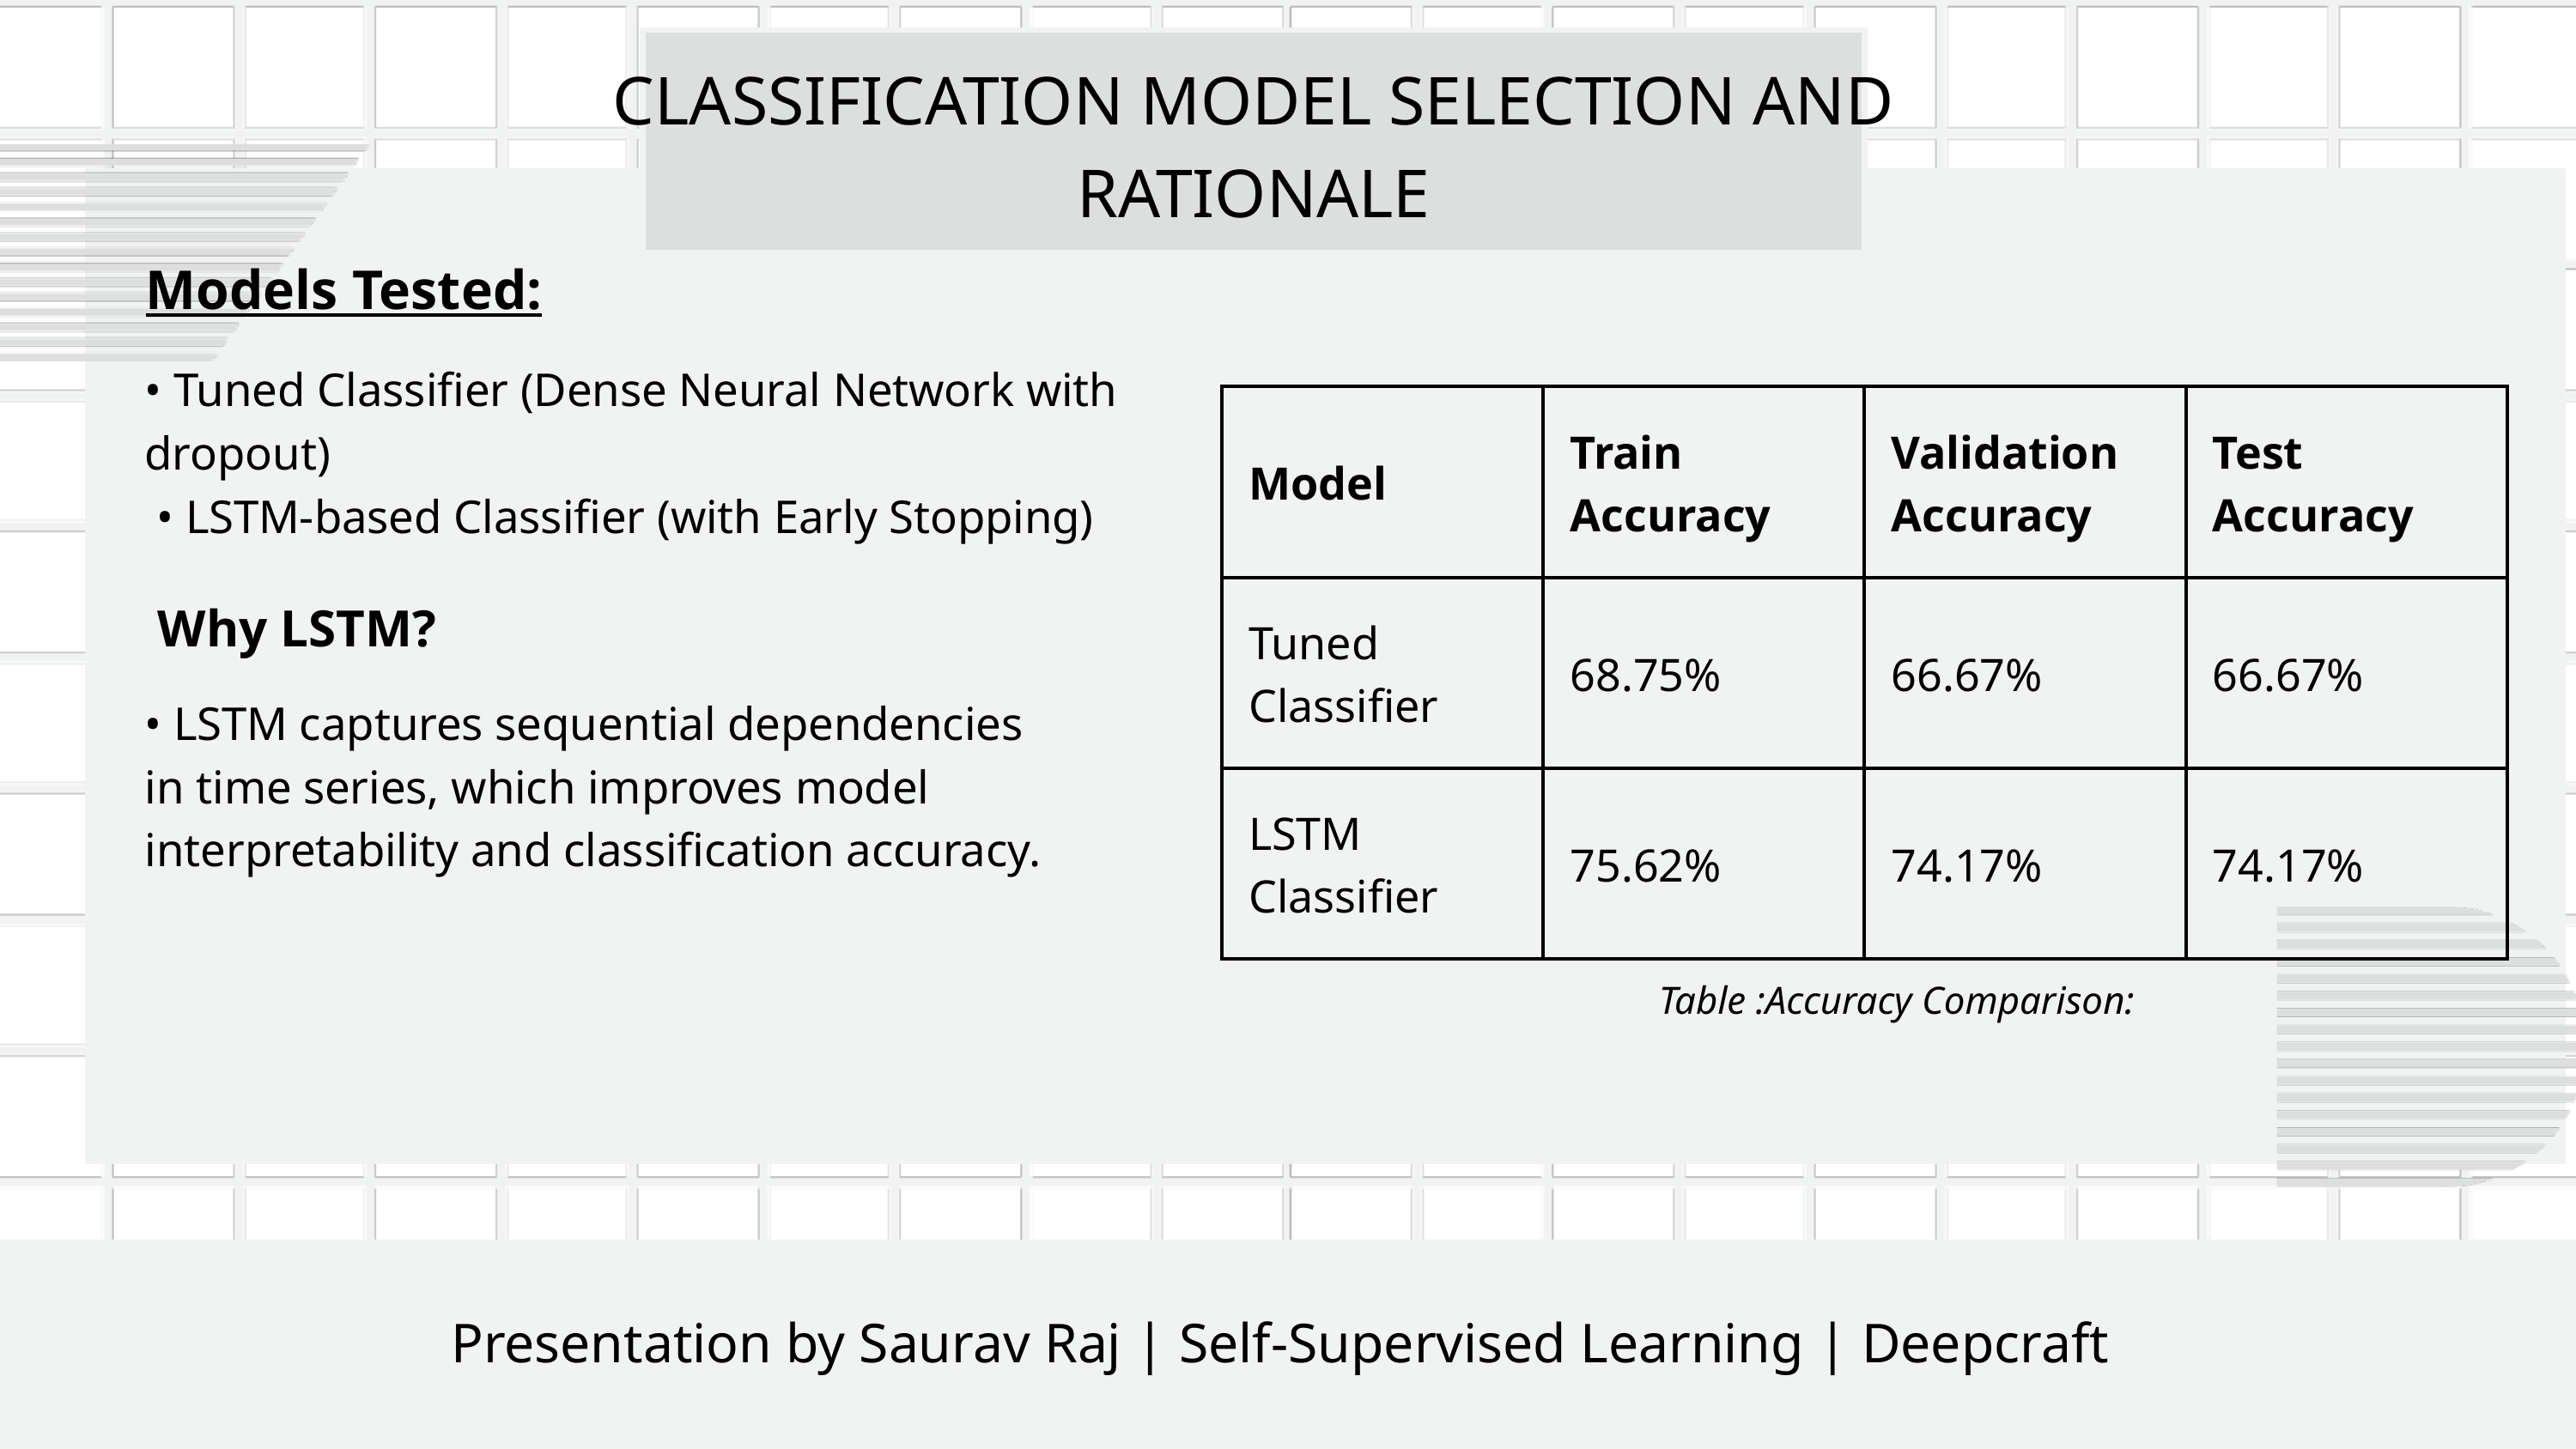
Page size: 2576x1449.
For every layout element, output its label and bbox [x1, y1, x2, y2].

text_box [642, 29, 1865, 253]
text_box [85, 167, 2567, 1164]
text_box [0, 0, 2576, 1236]
text_box [0, 1239, 2576, 1449]
